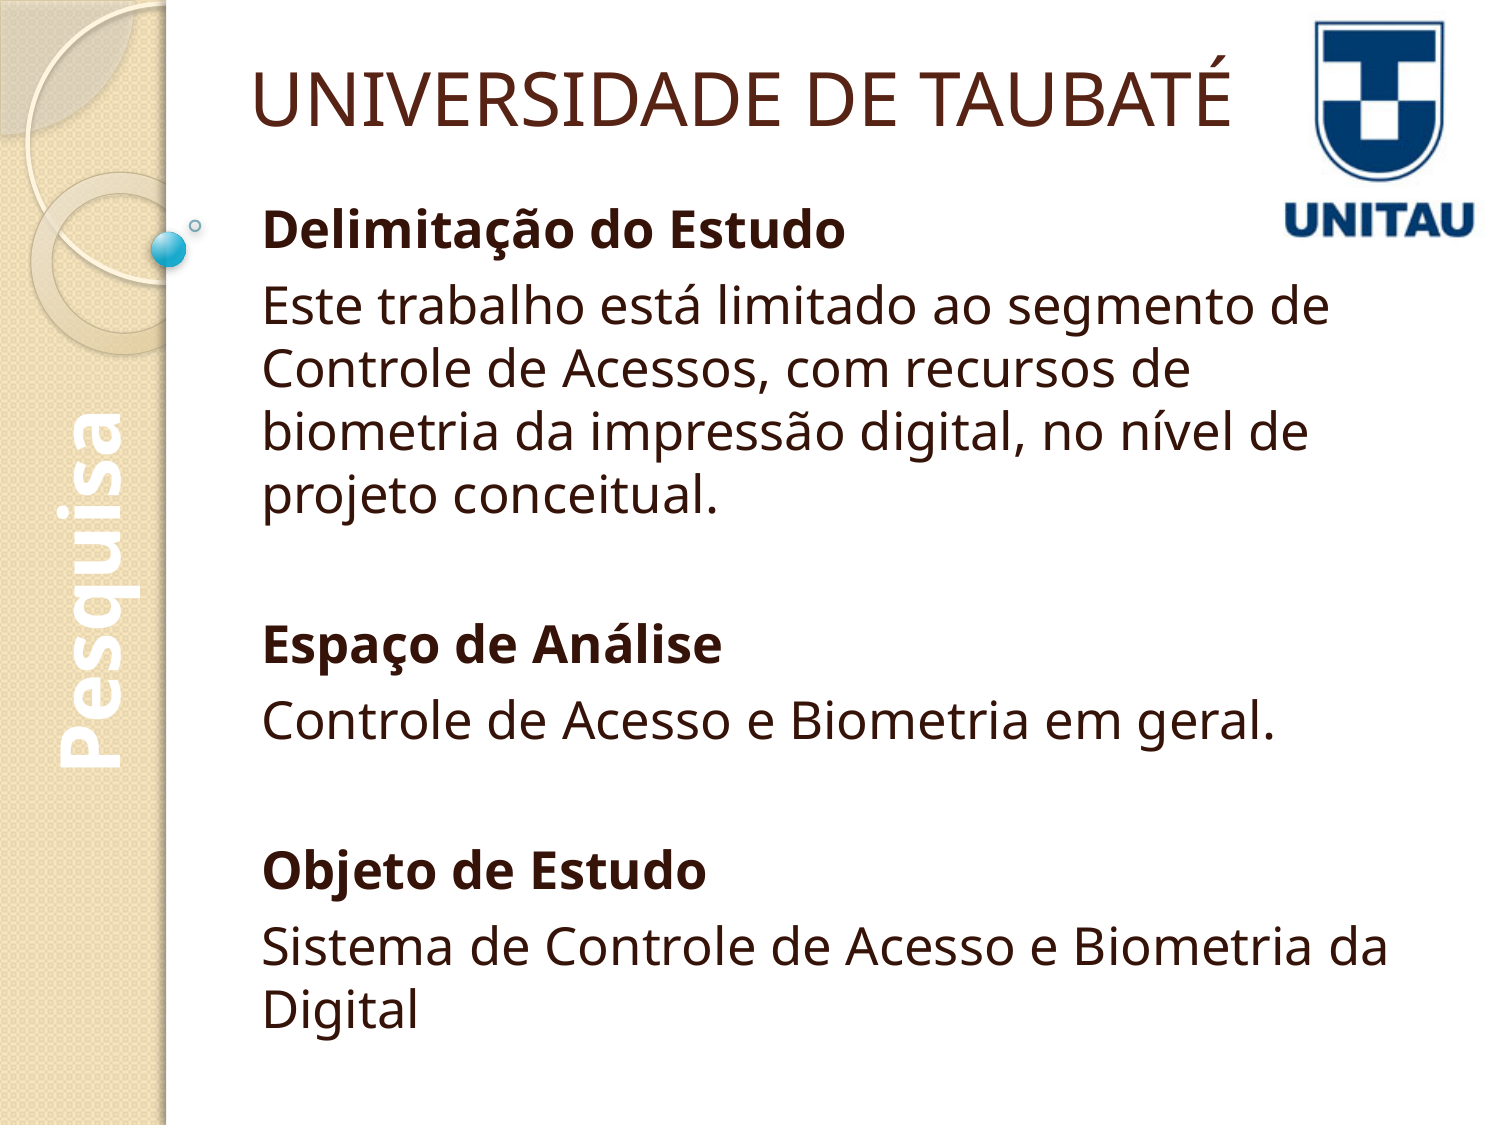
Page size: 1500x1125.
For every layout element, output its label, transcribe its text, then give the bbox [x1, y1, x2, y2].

title UNIVERSIDADE DE TAUBATÉ [234, 59, 1341, 150]
picture [1259, 0, 1500, 283]
text_box Pesquisa [29, 393, 145, 791]
subtitle Delimitação do Estudo Este trabalho está limitado ao segmento de Controle de Acessos, com recursos de biometria da impressão digital, no nível de projeto conceitual. Espaço de Análise Controle de Acesso e Biometria em geral. Objeto de Estudo Sistema de Controle de Acesso e Biometria da Digital [242, 196, 1458, 1047]
